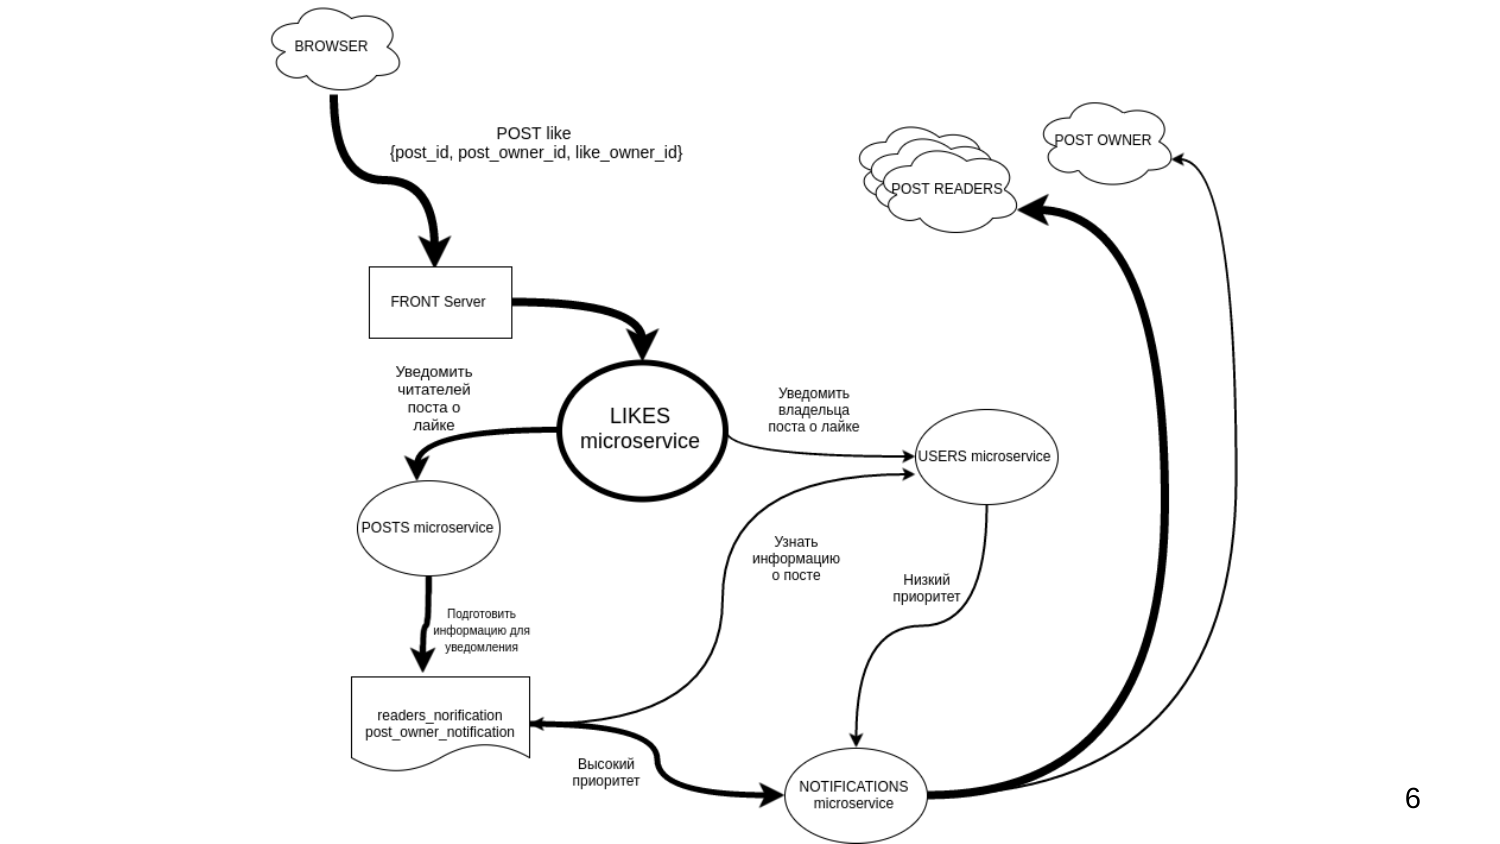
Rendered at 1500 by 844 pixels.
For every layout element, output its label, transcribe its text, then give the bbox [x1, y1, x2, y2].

picture [261, 0, 1238, 844]
slide_number ‹#› [1389, 764, 1480, 830]
